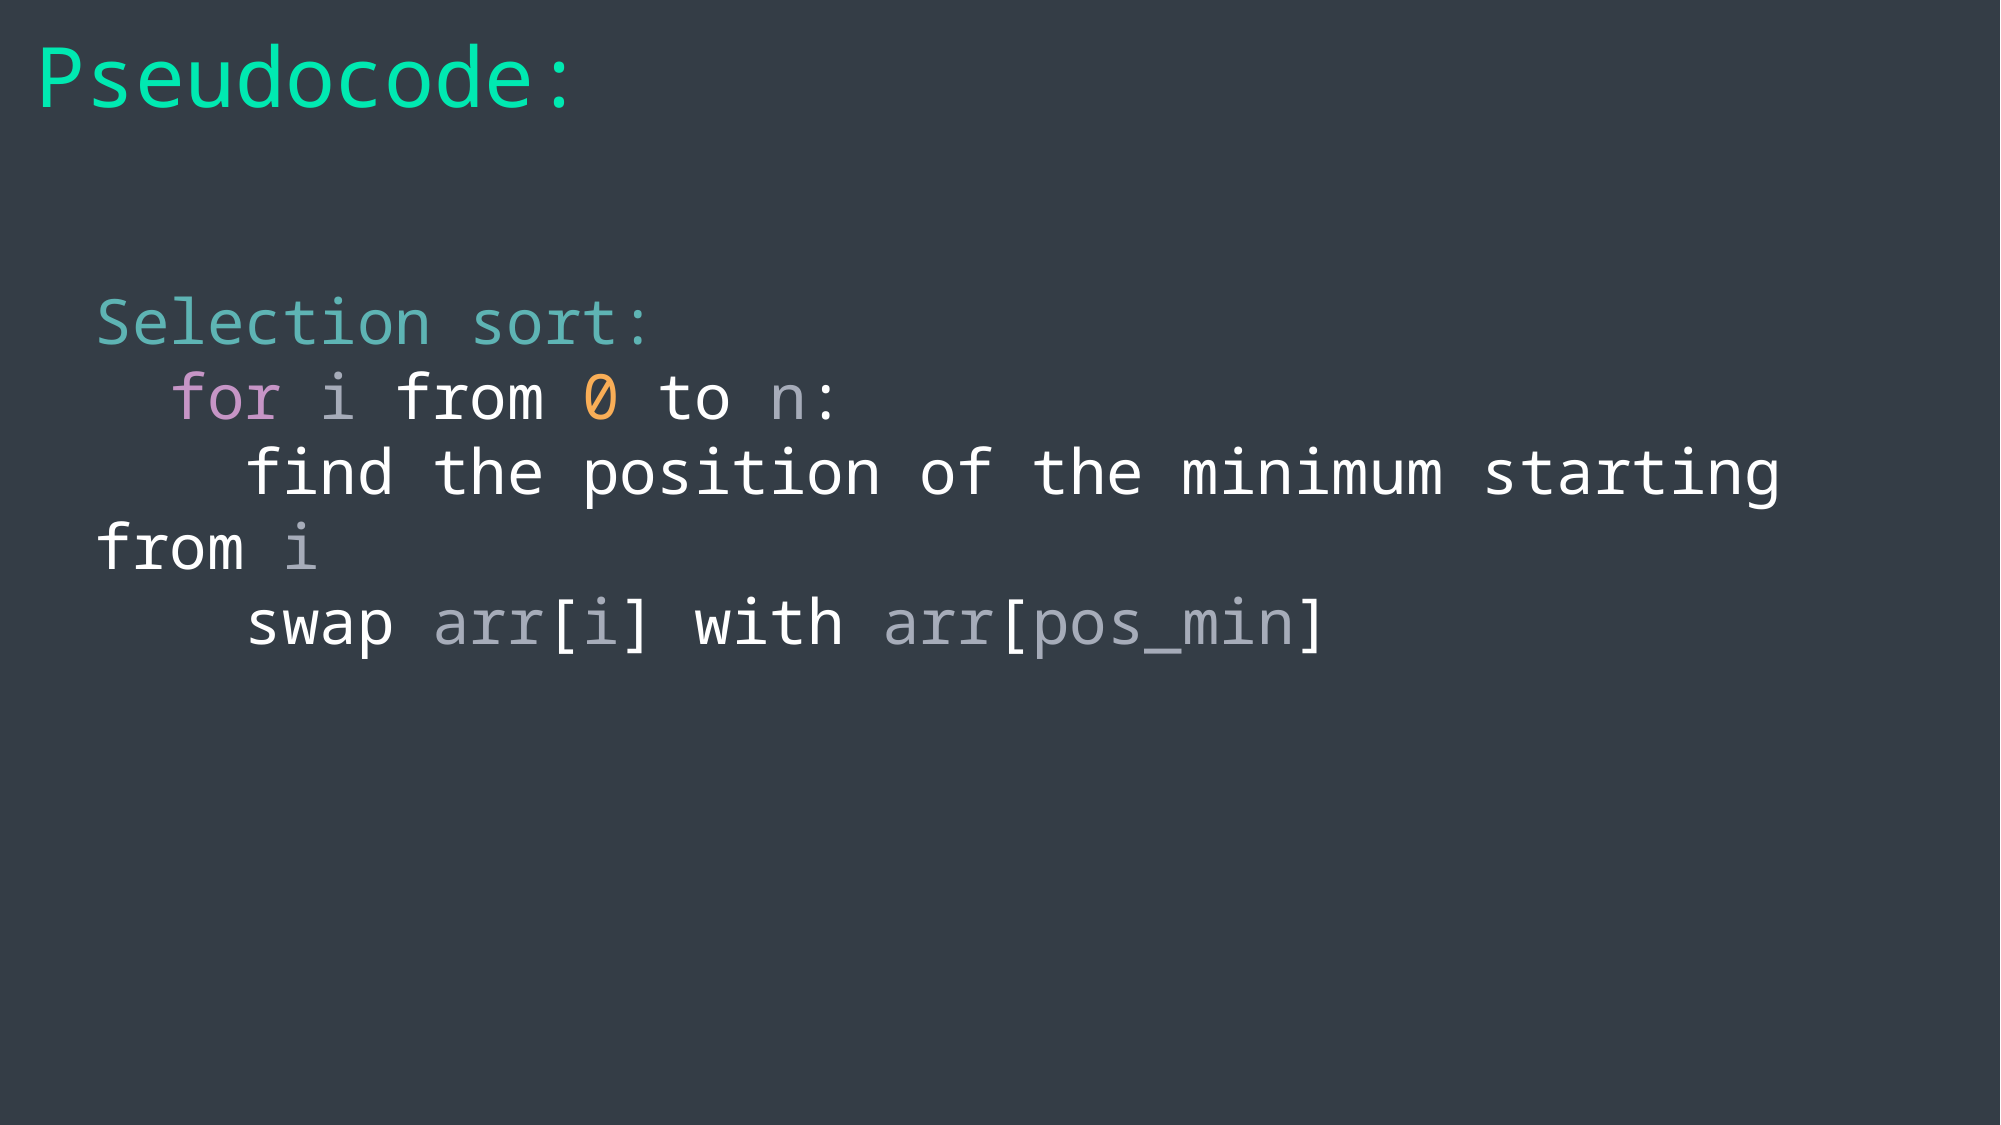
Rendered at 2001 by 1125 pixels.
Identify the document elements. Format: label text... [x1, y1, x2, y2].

text_box Selection sort: for i from 0 to n: find the position of the minimum starting from i swap arr[i] with arr[pos_min] [79, 274, 1921, 665]
text_box Pseudocode: [20, 16, 1861, 132]
